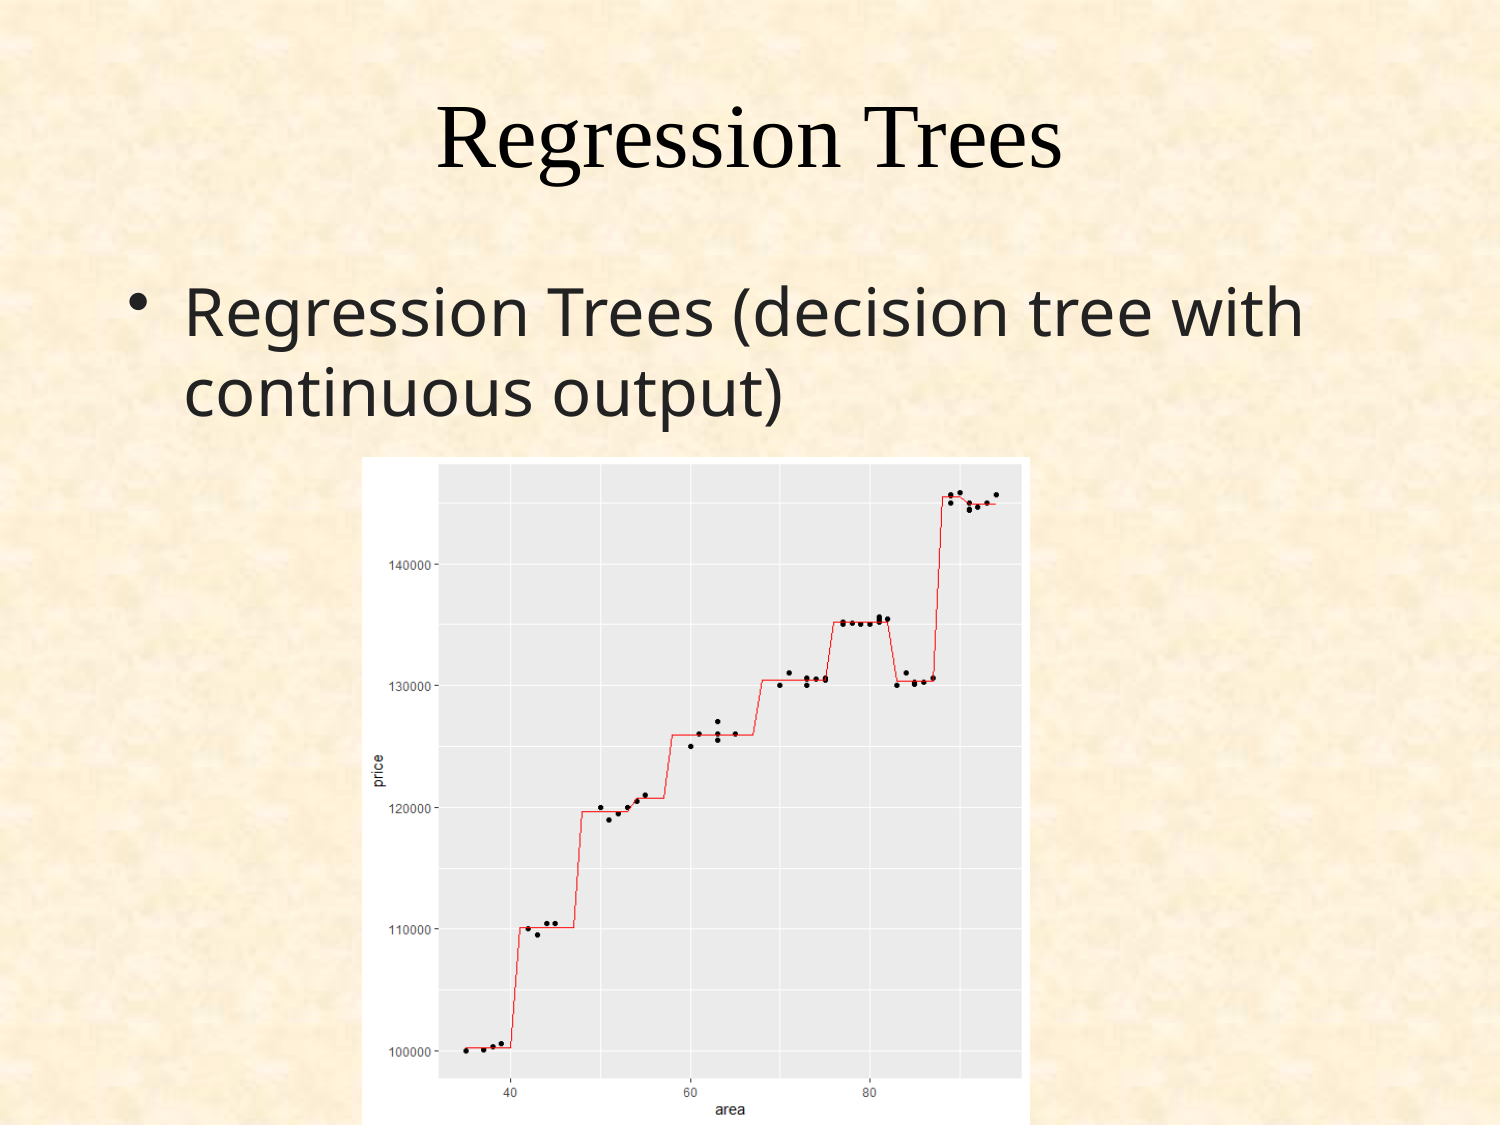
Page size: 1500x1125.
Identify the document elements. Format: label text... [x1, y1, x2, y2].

title Regression Trees [112, 37, 1388, 225]
list Regression Trees (decision tree with continuous output) [112, 262, 1388, 938]
picture [0, 0, 1500, 1125]
